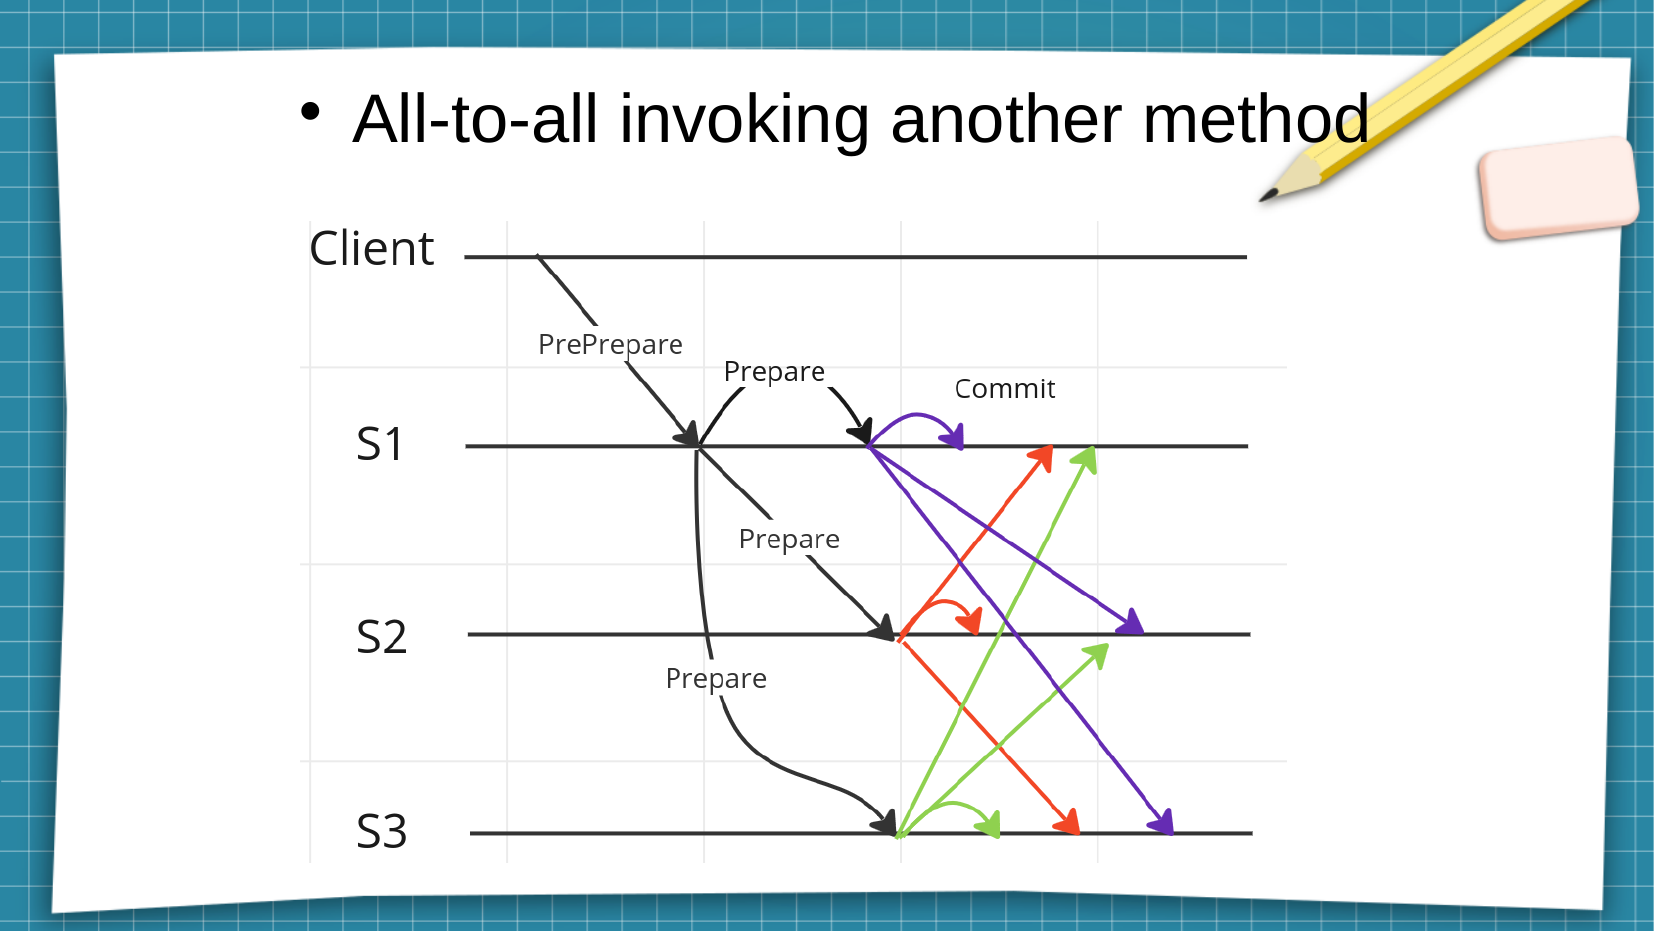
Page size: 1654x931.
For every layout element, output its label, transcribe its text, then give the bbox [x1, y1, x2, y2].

picture [0, 0, 1654, 931]
title All-to-all invoking another method [82, 37, 1571, 193]
